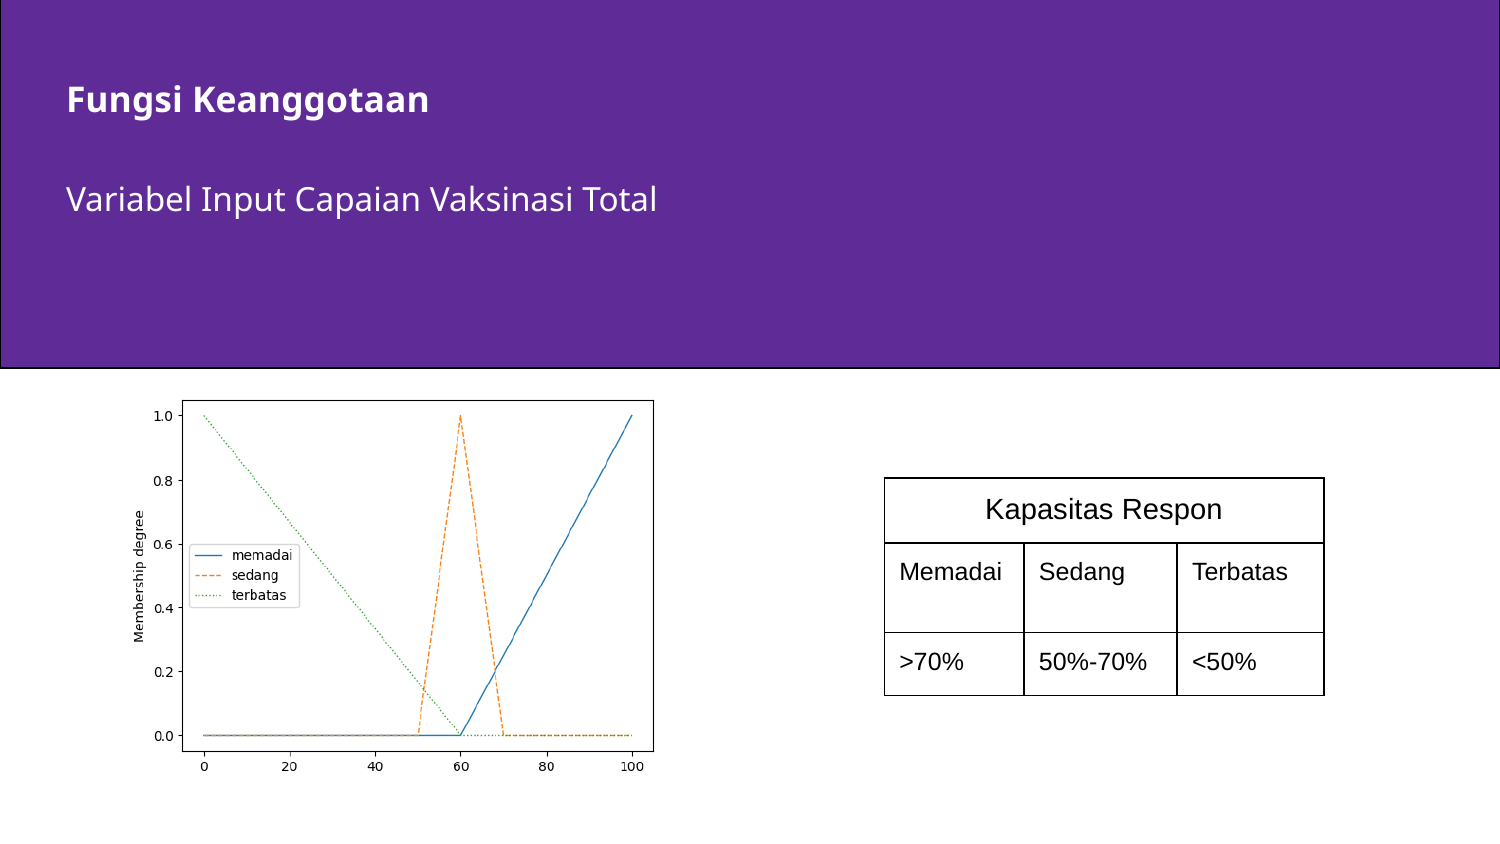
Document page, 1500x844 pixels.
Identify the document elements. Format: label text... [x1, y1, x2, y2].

table_cell 50%-70% [1025, 633, 1176, 695]
table_header Kapasitas Respon [885, 479, 1323, 542]
table_cell Sedang [1025, 544, 1176, 632]
list Variabel Input Capaian Vaksinasi Total [51, 161, 927, 277]
text_box [0, 0, 1500, 368]
table_cell Memadai [885, 544, 1023, 632]
table_cell <50% [1178, 633, 1323, 695]
table_cell >70% [885, 633, 1023, 695]
table_cell Terbatas [1178, 544, 1323, 632]
picture [124, 390, 663, 783]
title Fungsi Keanggotaan [51, 58, 684, 138]
